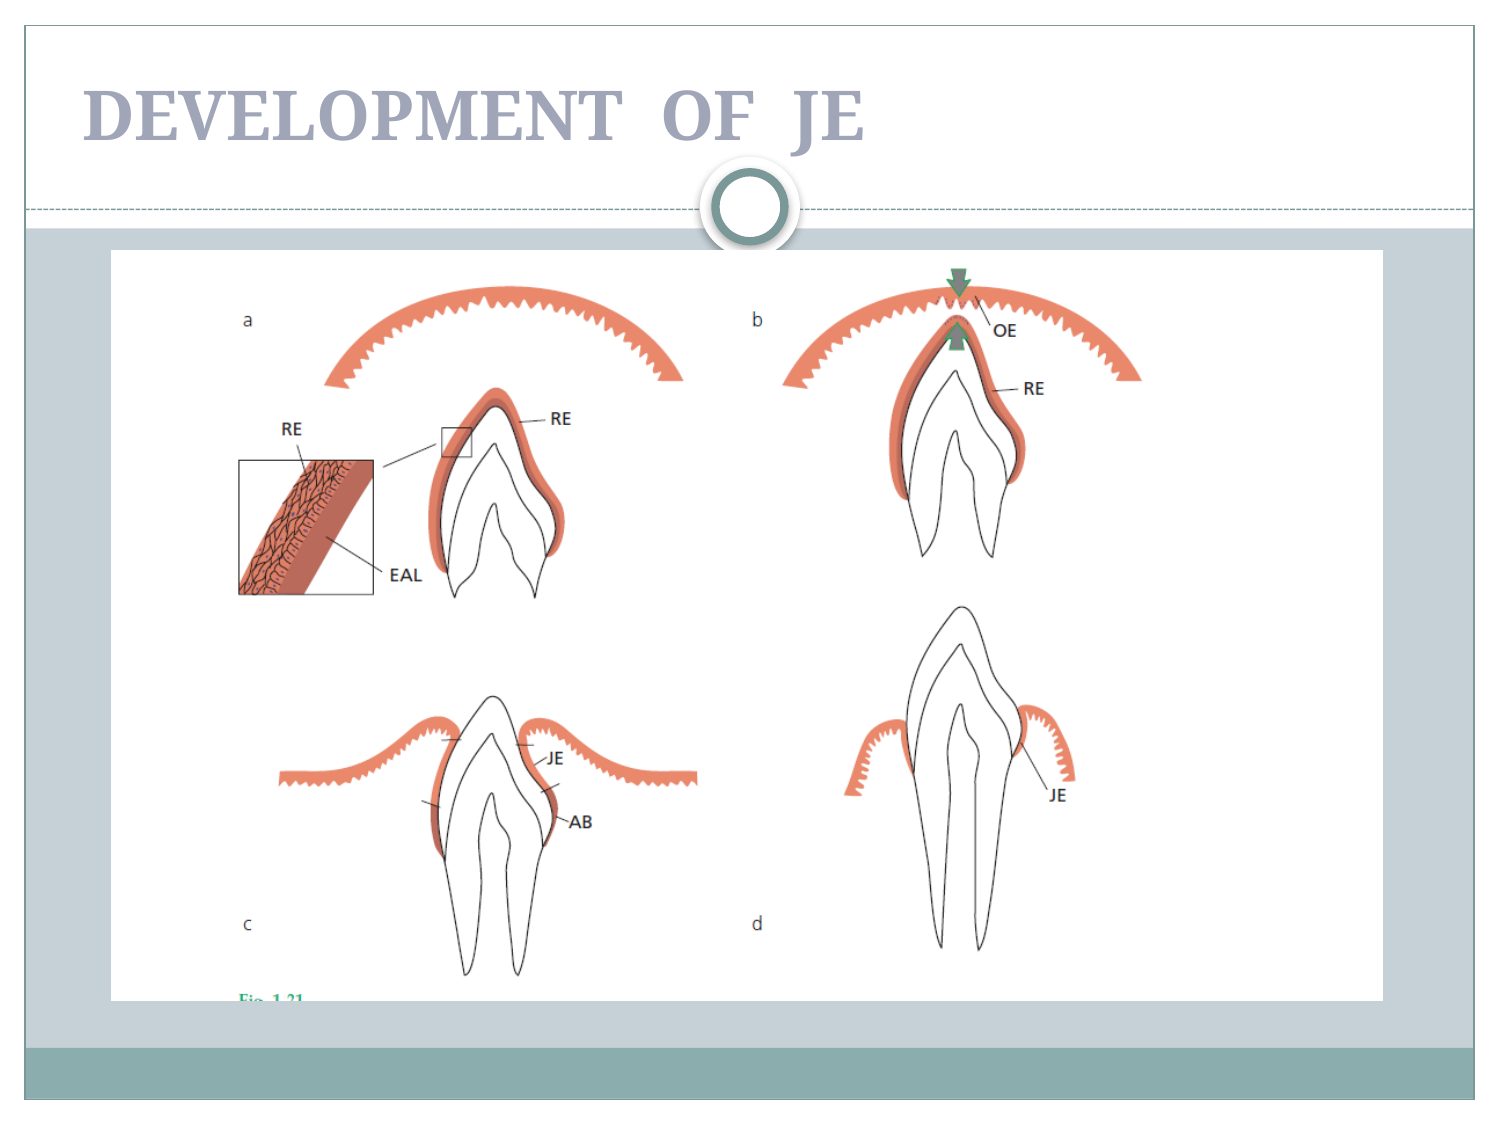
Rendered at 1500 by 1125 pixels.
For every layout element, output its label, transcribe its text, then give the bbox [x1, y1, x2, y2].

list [111, 250, 1383, 1001]
title DEVELOPMENT OF JE [49, 37, 1450, 162]
